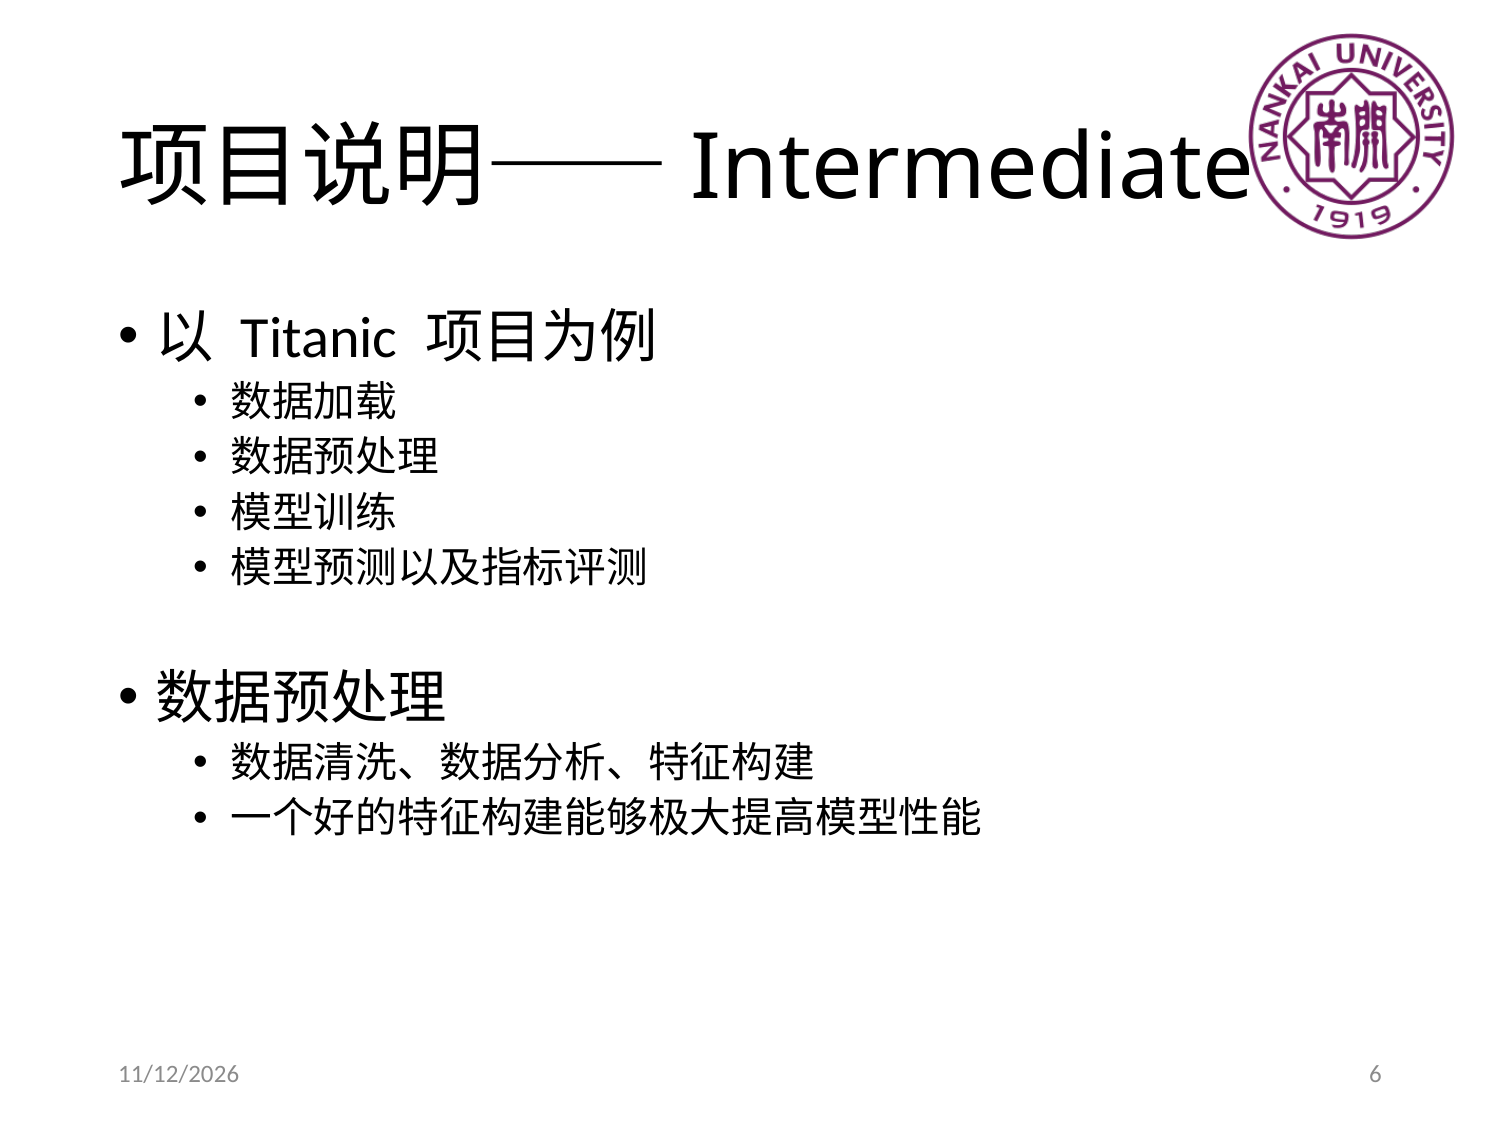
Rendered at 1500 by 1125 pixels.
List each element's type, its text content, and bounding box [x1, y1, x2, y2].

title 项目说明——Intermediate [103, 59, 1397, 278]
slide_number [103, 1042, 441, 1103]
list 以 Titanic 项目为例 数据加载 数据预处理 模型训练 模型预测以及指标评测 数据预处理 数据清洗、数据分析、特征构建 一个好的特征构建能够极大提高模型性能 [103, 299, 1397, 1014]
slide_number 6 [1059, 1042, 1397, 1103]
picture [1246, 31, 1457, 242]
